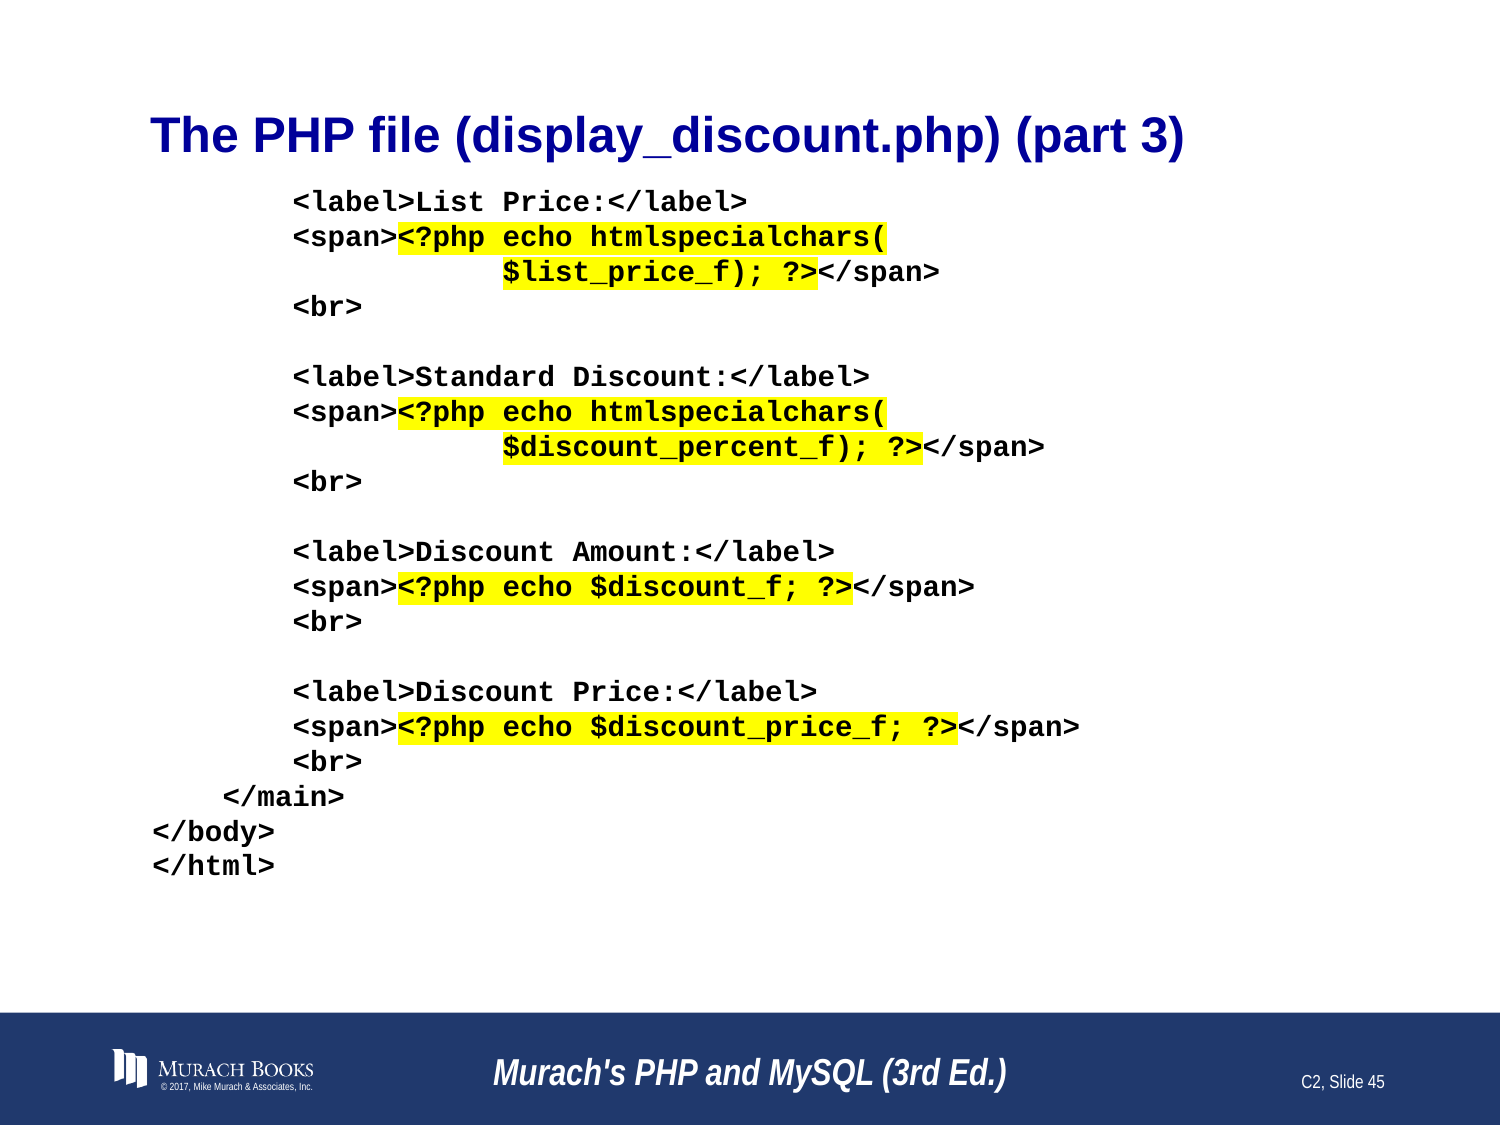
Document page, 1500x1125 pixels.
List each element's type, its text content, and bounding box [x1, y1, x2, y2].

slide_number Murach's PHP and MySQL (3rd Ed.) [463, 1025, 1050, 1100]
slide_number C2, Slide 45 [1087, 1025, 1400, 1100]
list <label>List Price:</label> <span><?php echo htmlspecialchars( $list_price_f); ?></span> <br> <label>Standard Discount:</label> <span><?php echo htmlspecialchars( $discount_percent_f); ?></span> <br> <label>Discount Amount:</label> <span><?php echo $discount_f; ?></span> <br> <label>Discount Price:</label> <span><?php echo $discount_price_f; ?></span> <br> </main> </body> </html> [137, 174, 1350, 975]
title The PHP file (display_discount.php) (part 3) [150, 102, 1350, 164]
footer © 2017, Mike Murach & Associates, Inc. [12, 1025, 463, 1100]
